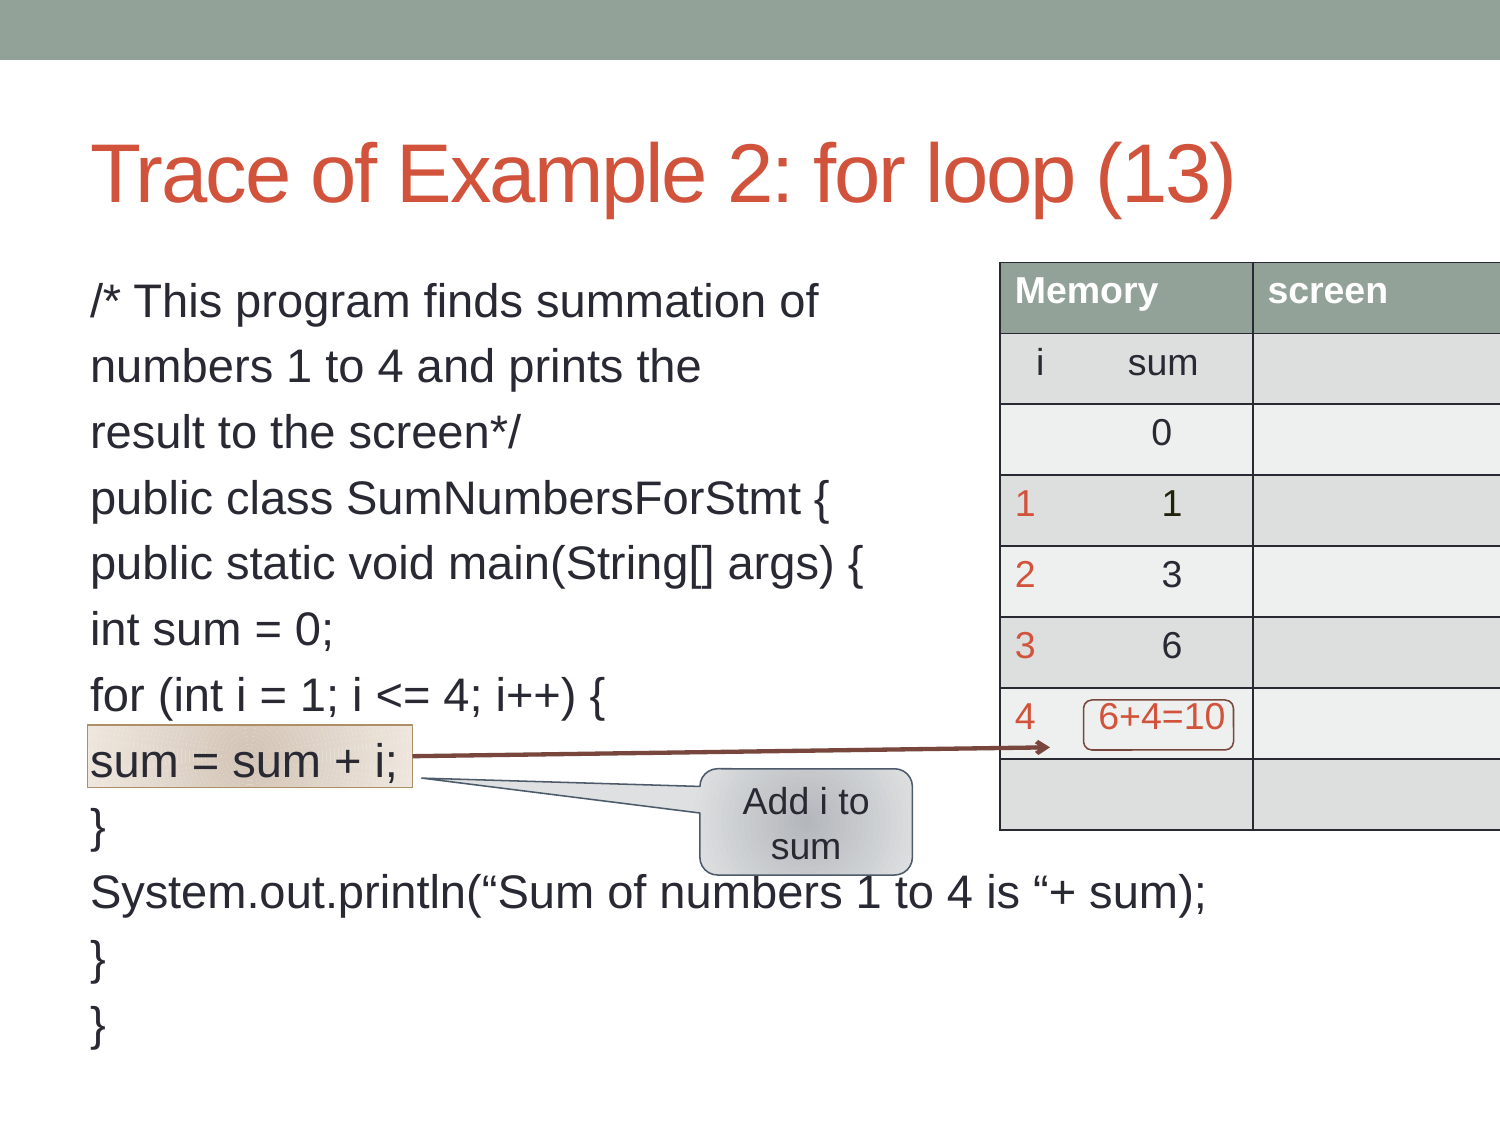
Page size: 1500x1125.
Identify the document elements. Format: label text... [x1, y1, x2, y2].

table_cell i sum [1001, 334, 1252, 403]
table_cell 4 6+4=10 [1001, 689, 1252, 758]
table_cell 1 1 [1001, 476, 1252, 545]
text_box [412, 747, 1051, 757]
text_box [1082, 699, 1235, 751]
table_cell [1254, 476, 1500, 545]
table_cell [1001, 760, 1252, 829]
table_cell [1254, 334, 1500, 403]
table_header screen [1254, 263, 1500, 333]
title Trace of Example 2: for loop (13) [75, 87, 1425, 250]
table_cell [1254, 689, 1500, 758]
list /* This program finds summation of numbers 1 to 4 and prints the result to the screen*/ public class SumNumbersForStmt { public static void main(String[] args) { int sum = 0; for (int i = 1; i <= 4; i++) { sum = sum + i; } System.out.println(“Sum of numbers 1 to 4 is “+ sum); } } [75, 262, 1425, 1063]
text_box Add i to sum [420, 767, 914, 876]
table_header Memory [1001, 263, 1252, 333]
table_cell [1254, 760, 1500, 829]
table_cell [1254, 618, 1500, 687]
table_cell 0 [1001, 405, 1252, 474]
table_cell [1254, 405, 1500, 474]
table_cell 3 6 [1001, 618, 1252, 687]
table_cell [1254, 547, 1500, 616]
table_cell 2 3 [1001, 547, 1252, 616]
